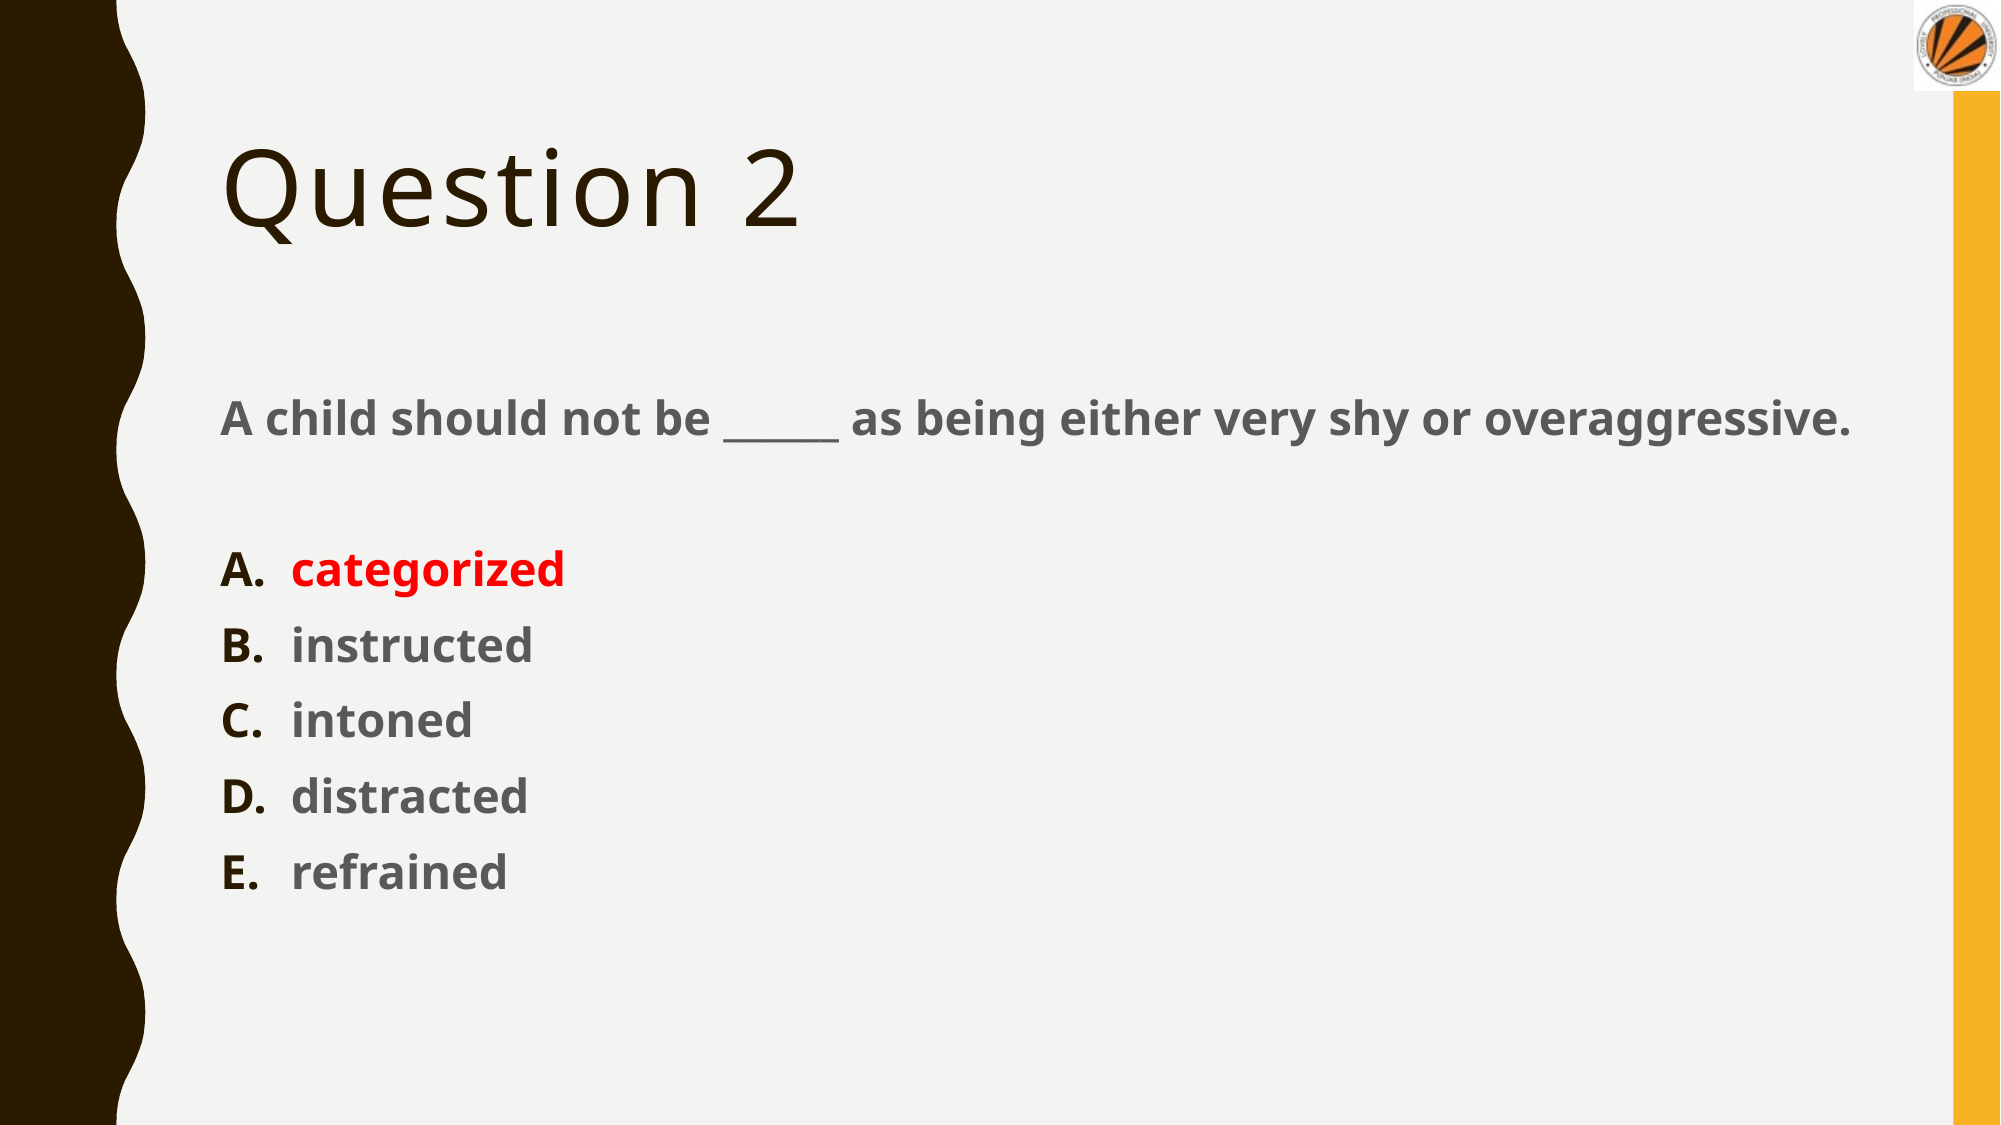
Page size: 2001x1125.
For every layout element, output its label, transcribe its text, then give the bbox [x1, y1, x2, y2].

list A child should not be ______ as being either very shy or overaggressive. categorized instructed intoned distracted refrained [205, 375, 1875, 965]
title Question 2 [205, 127, 1875, 308]
picture [1914, 0, 2000, 91]
